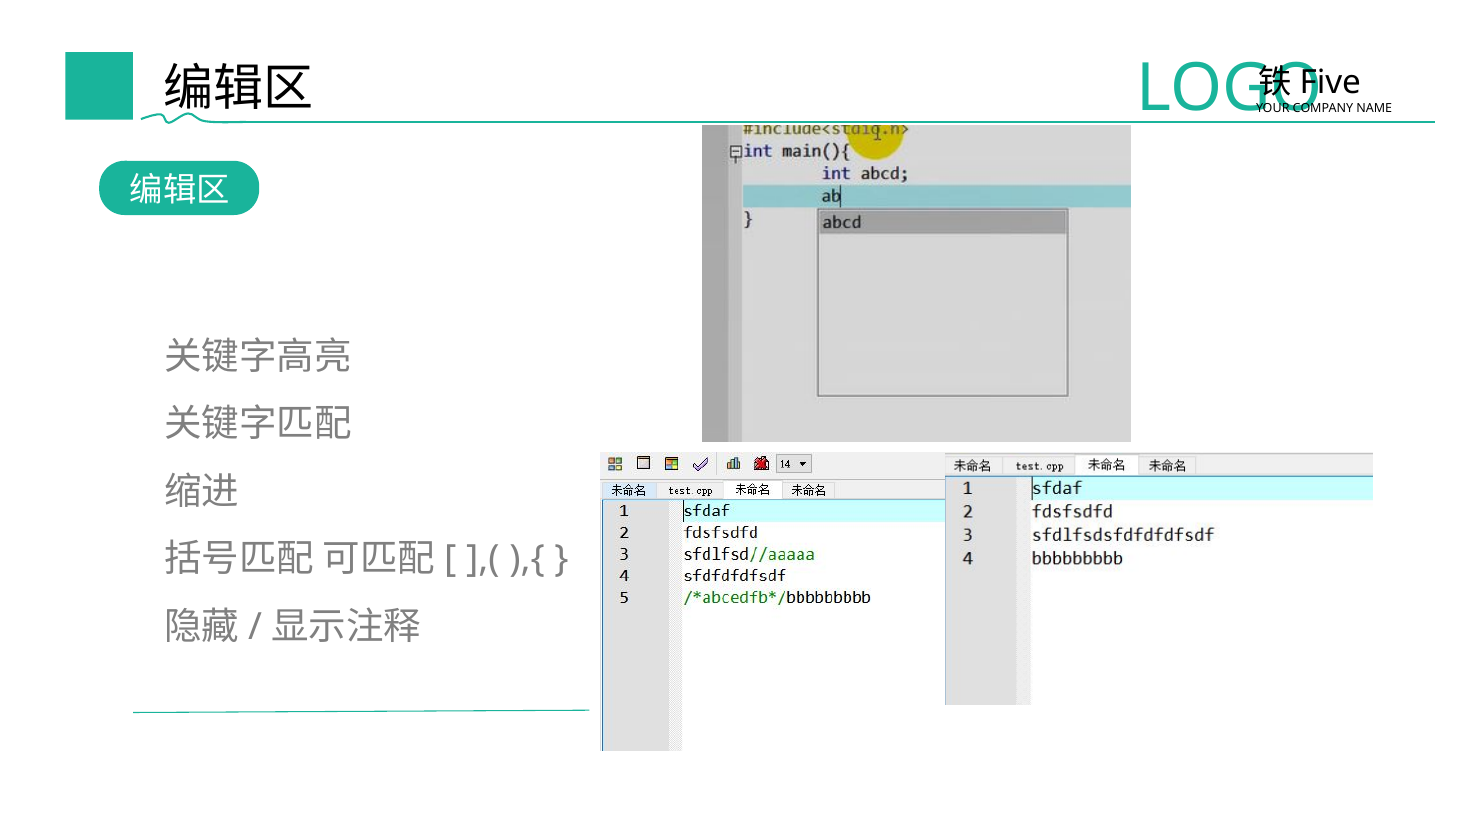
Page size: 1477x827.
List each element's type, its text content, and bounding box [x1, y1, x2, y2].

picture [702, 125, 1131, 442]
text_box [99, 160, 260, 239]
text_box 编辑区 [148, 47, 489, 121]
text_box 关键字高亮 关键字匹配 缩进 括号匹配 可匹配[ ],( ),{ } 隐藏/显示注释 [158, 306, 632, 650]
text_box [140, 112, 246, 124]
picture [599, 452, 1373, 751]
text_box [1121, 35, 1477, 132]
text_box [64, 51, 134, 121]
